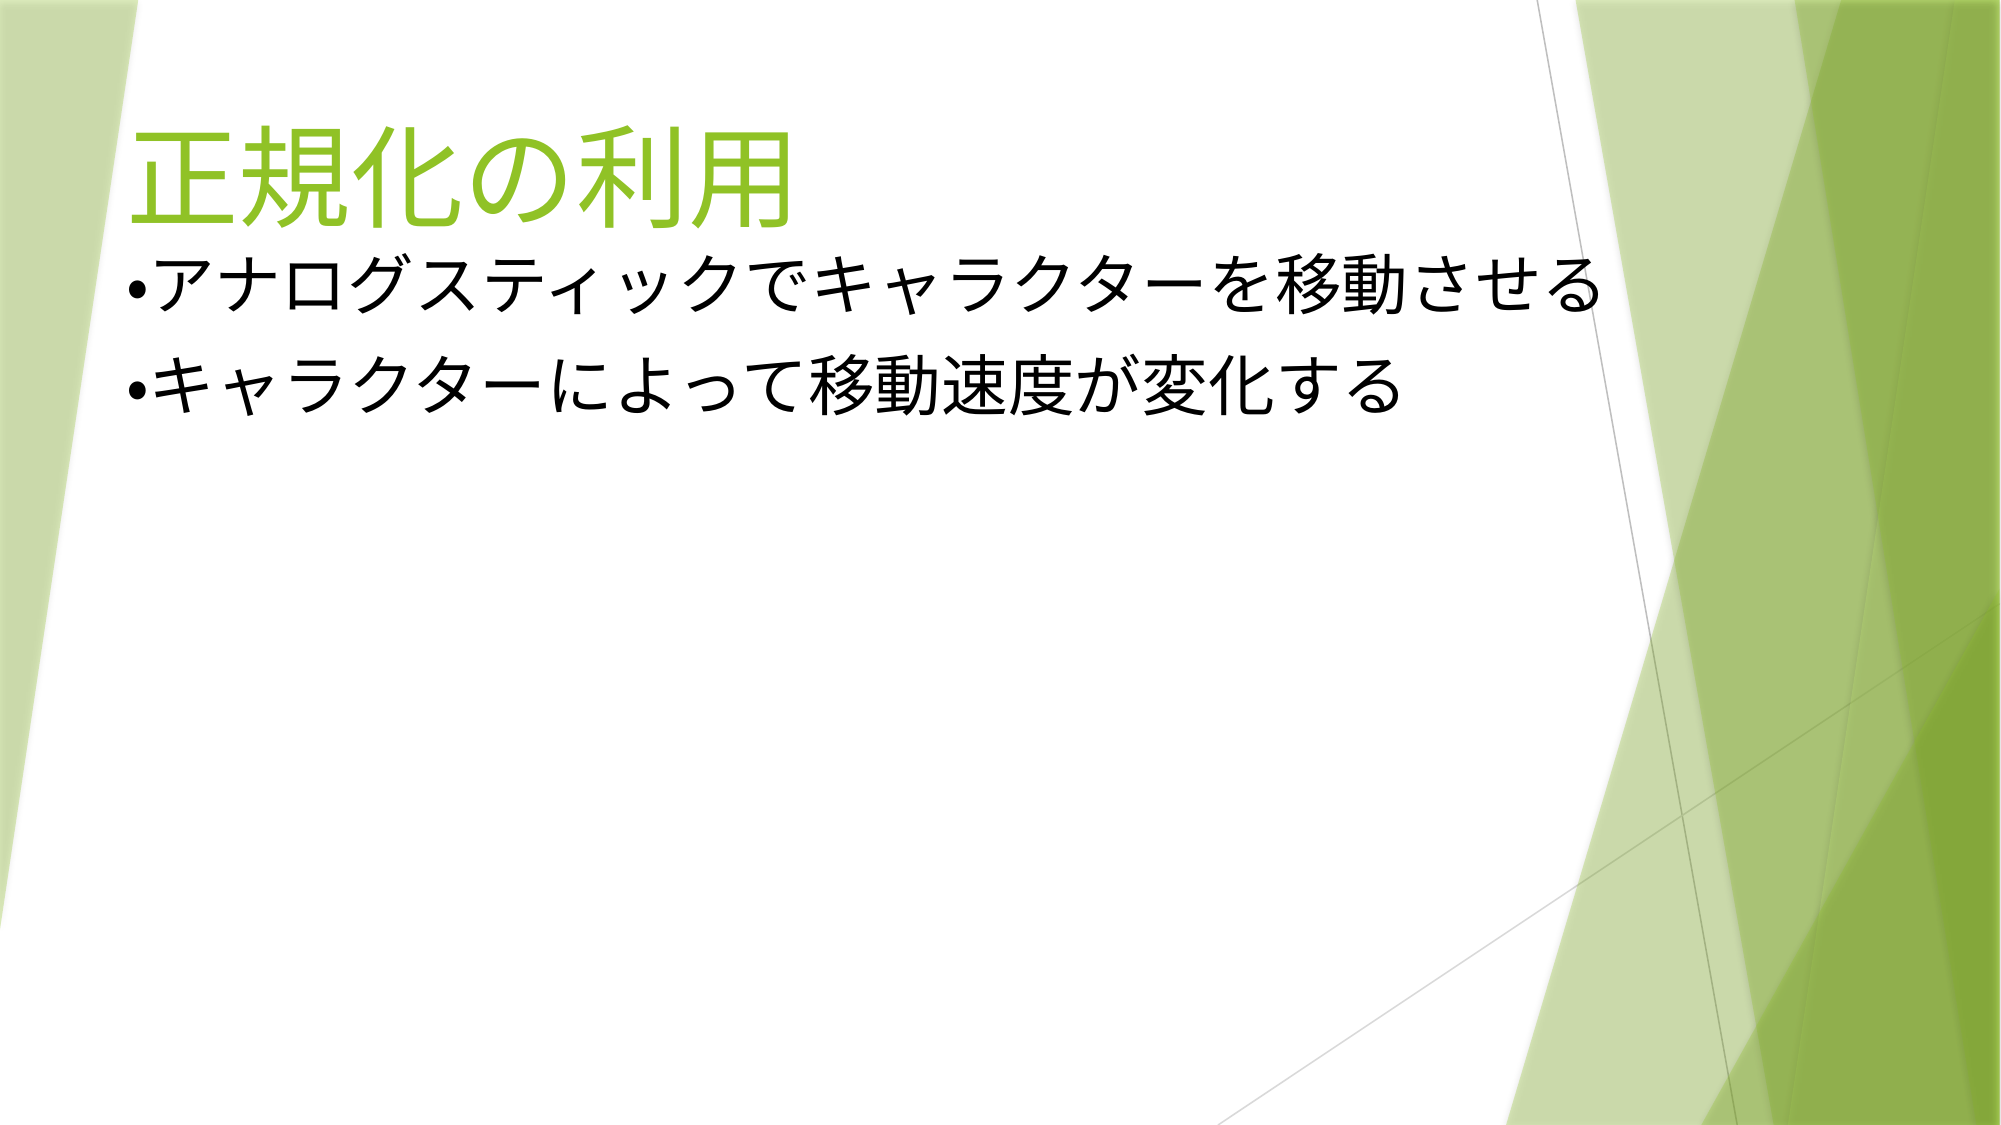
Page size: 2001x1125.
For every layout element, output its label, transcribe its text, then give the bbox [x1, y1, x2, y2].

list ・アナログスティックでキャラクターを移動させる ・キャラクターによって移動速度が変化する [111, 235, 1883, 1082]
title 正規化の利用 [111, 99, 1883, 209]
